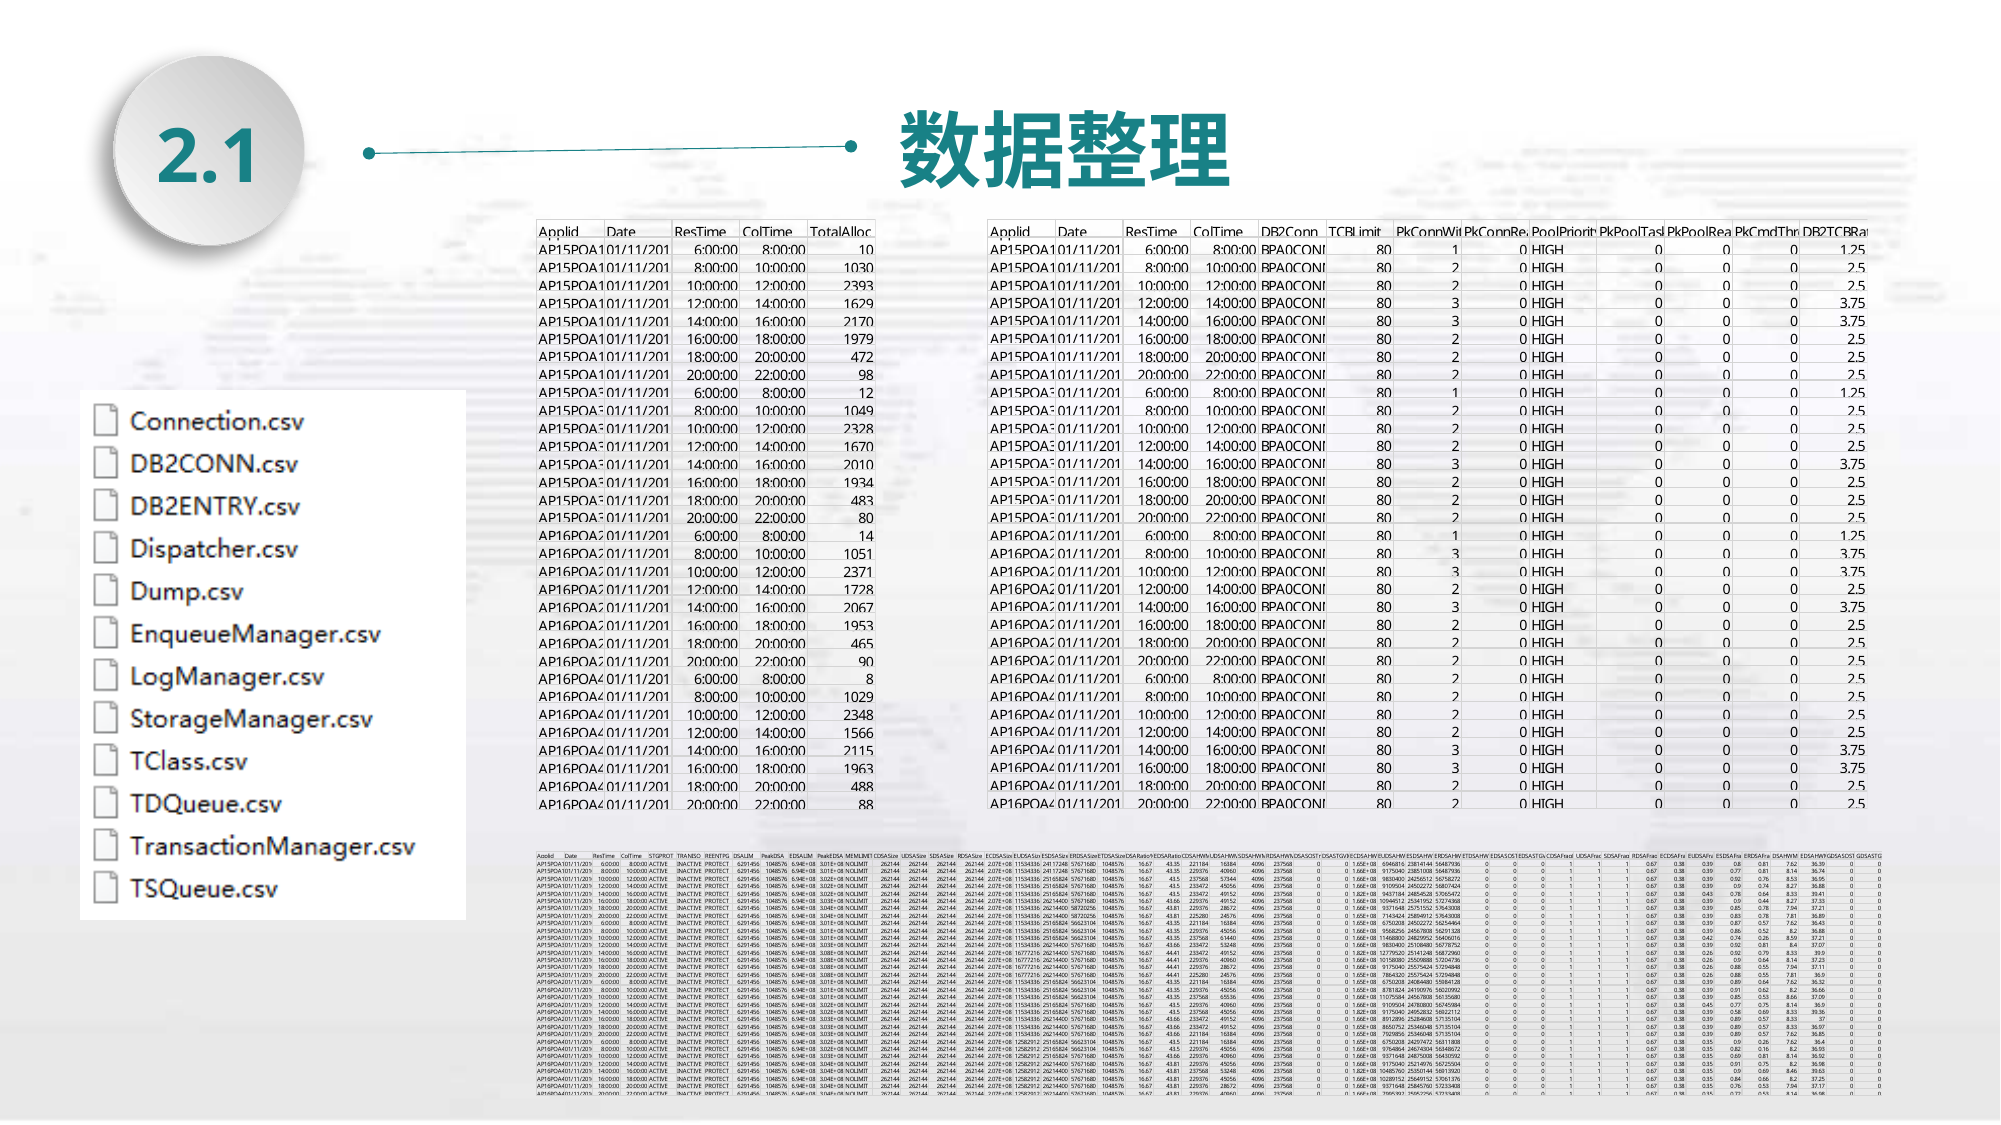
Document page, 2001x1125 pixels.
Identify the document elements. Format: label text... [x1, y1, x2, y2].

text_box 数据整理 [884, 90, 1247, 206]
text_box 2.1 [305, 100, 310, 205]
picture [0, 0, 2001, 1125]
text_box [368, 146, 851, 154]
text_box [113, 54, 305, 246]
